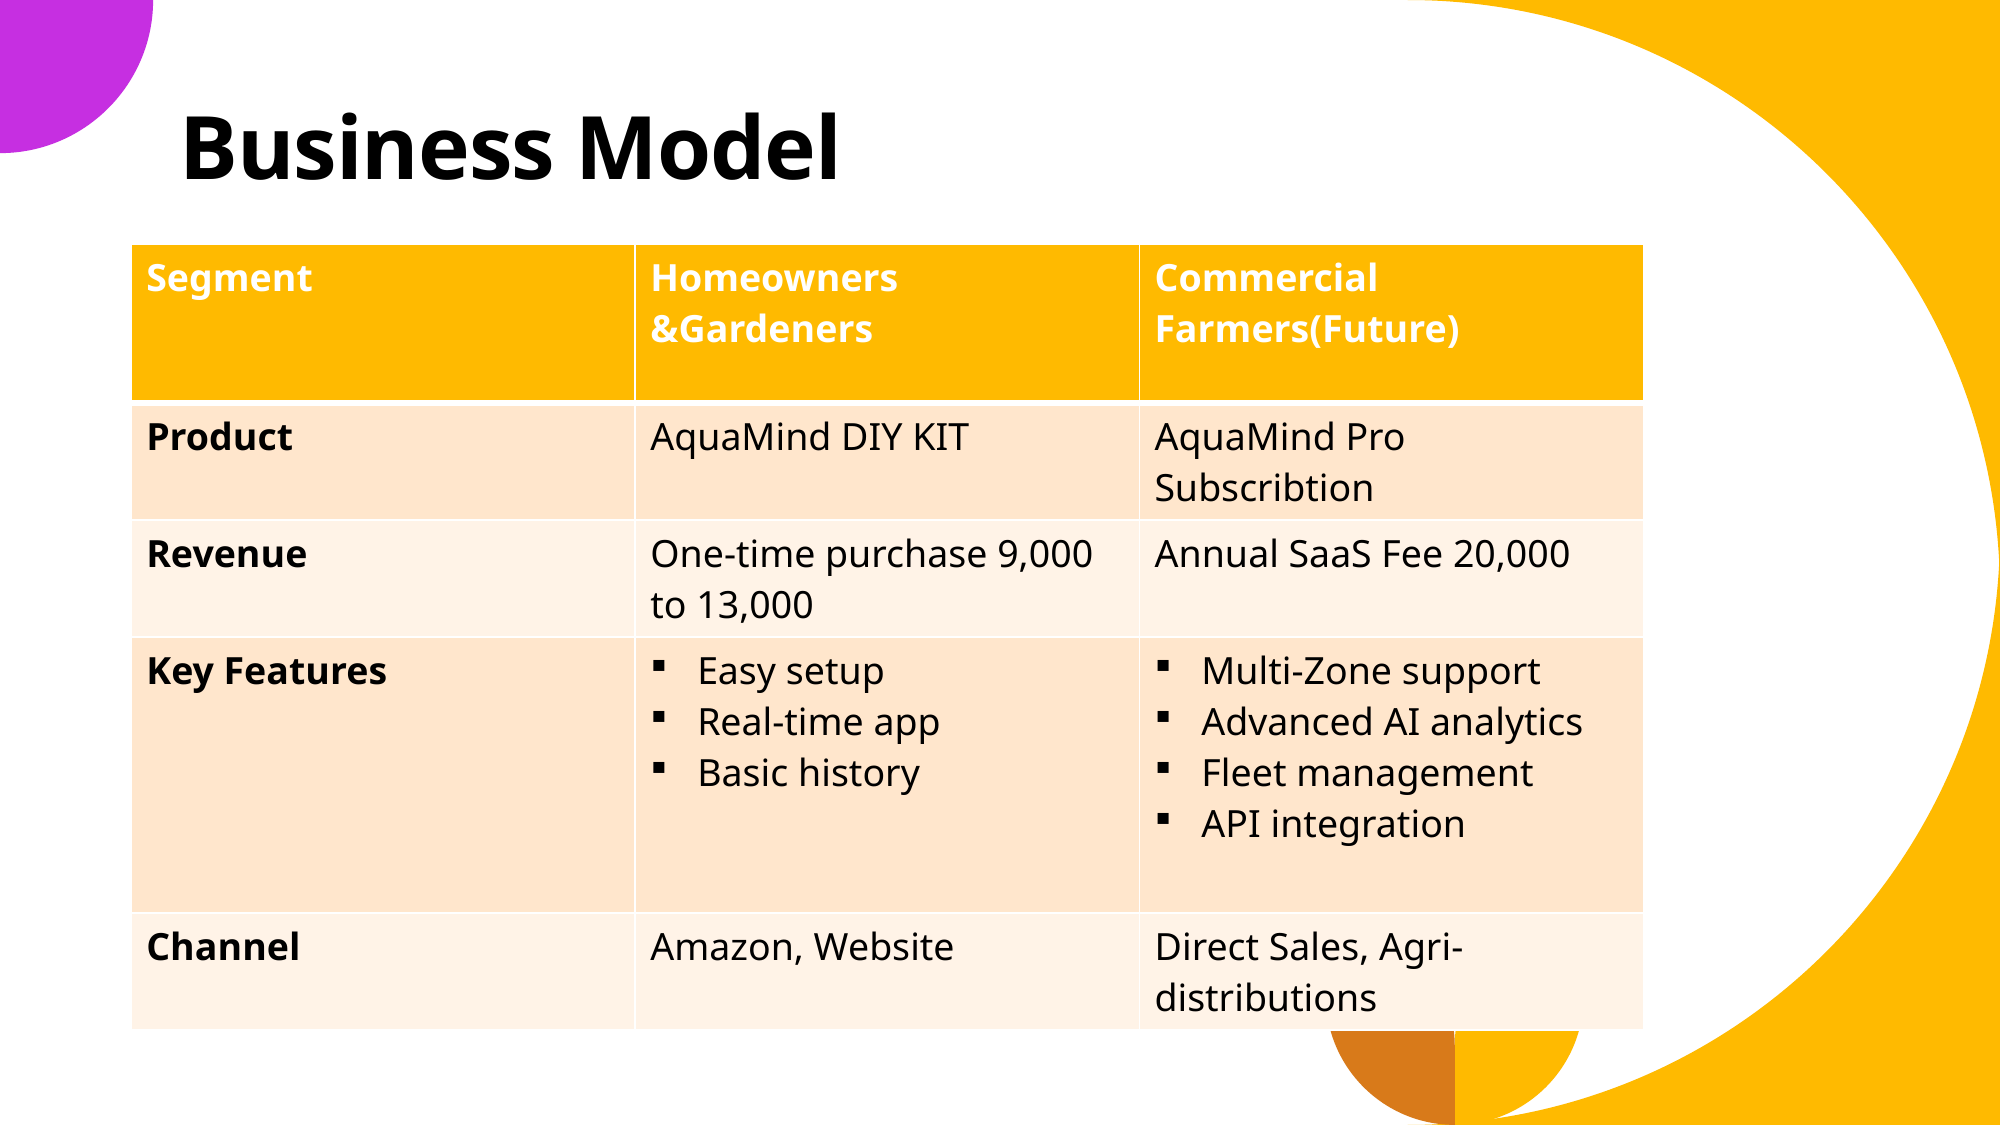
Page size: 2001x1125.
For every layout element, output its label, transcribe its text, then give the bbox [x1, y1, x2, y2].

table_header Homeowners &Gardeners [636, 245, 1139, 400]
table_cell Product [132, 406, 634, 519]
table_cell Key Features [132, 638, 634, 912]
table_header Segment [132, 245, 634, 400]
table_cell Easy setup Real-time app Basic history [636, 638, 1139, 912]
table_cell Multi-Zone support Advanced AI analytics Fleet management API integration [1140, 638, 1643, 912]
title Business Model [164, 22, 1767, 207]
table_cell Annual SaaS Fee 20,000 [1140, 521, 1643, 636]
table_cell Revenue [132, 521, 634, 636]
table_cell Amazon, Website [636, 914, 1139, 1029]
table_header Commercial Farmers(Future) [1140, 245, 1643, 400]
table_cell AquaMind DIY KIT [636, 406, 1139, 519]
table_cell AquaMind Pro Subscribtion [1140, 406, 1643, 519]
table_cell Direct Sales, Agri-distributions [1140, 914, 1643, 1029]
table_cell Channel [132, 914, 634, 1029]
table_cell One-time purchase 9,000 to 13,000 [636, 521, 1139, 636]
